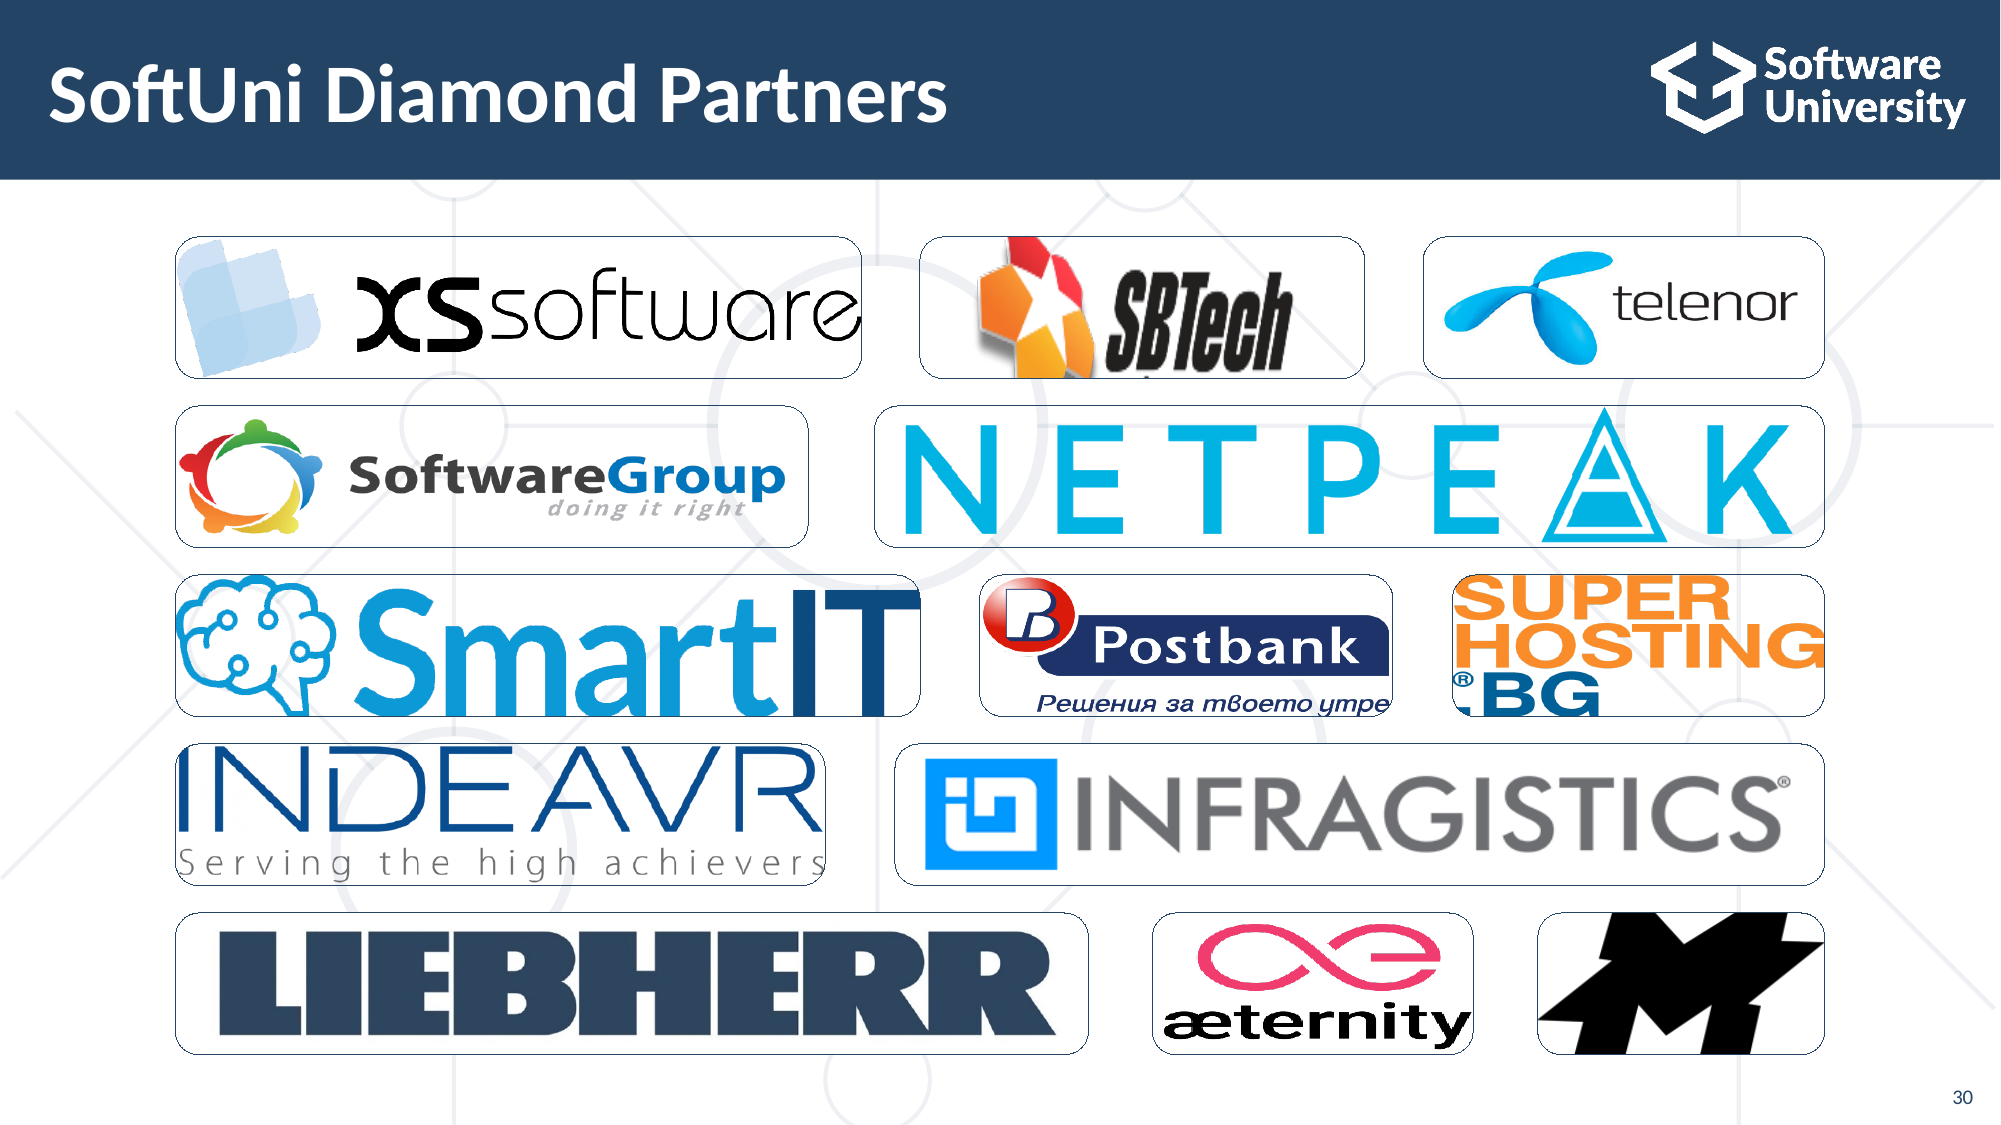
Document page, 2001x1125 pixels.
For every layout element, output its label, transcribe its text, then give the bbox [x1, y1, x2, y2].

picture [234, 661, 243, 670]
picture [175, 236, 862, 379]
title SoftUni Diamond Partners [31, 16, 1625, 162]
picture [919, 236, 1366, 379]
picture [467, 642, 495, 717]
picture [263, 574, 921, 717]
picture [175, 912, 1089, 1055]
picture [175, 405, 809, 548]
picture [1452, 574, 1825, 717]
picture [1152, 912, 1474, 1055]
picture [595, 678, 626, 702]
picture [894, 743, 1825, 886]
picture [1651, 41, 1966, 134]
picture [223, 615, 232, 625]
picture [295, 647, 305, 656]
picture [1537, 912, 1825, 1055]
picture [517, 642, 545, 717]
picture [979, 574, 1394, 717]
picture [175, 574, 250, 616]
picture [1422, 236, 1825, 379]
picture [184, 585, 329, 710]
picture [175, 631, 287, 717]
slide_number 30 [1927, 1067, 1989, 1117]
picture [874, 405, 1825, 548]
picture [264, 615, 273, 625]
picture [175, 743, 826, 886]
picture [611, 706, 634, 717]
